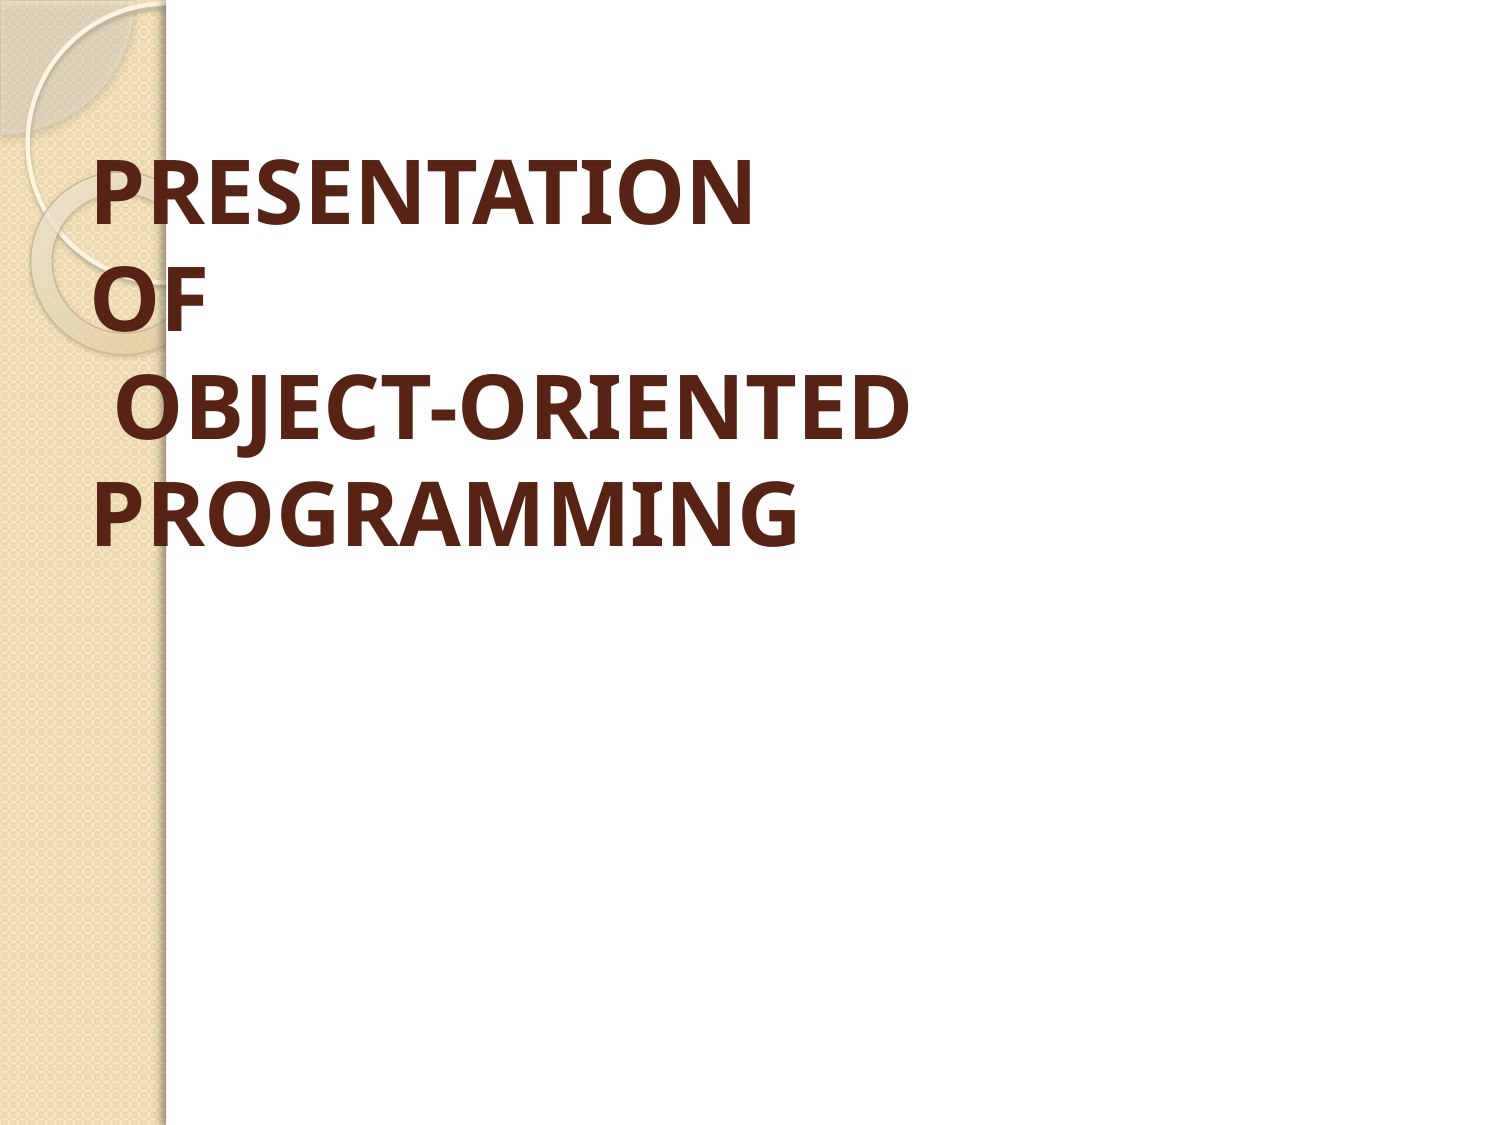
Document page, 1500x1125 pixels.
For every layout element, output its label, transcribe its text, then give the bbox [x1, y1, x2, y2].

title PRESENTATION OF OBJECT-ORIENTED PROGRAMMING [75, 45, 1425, 762]
